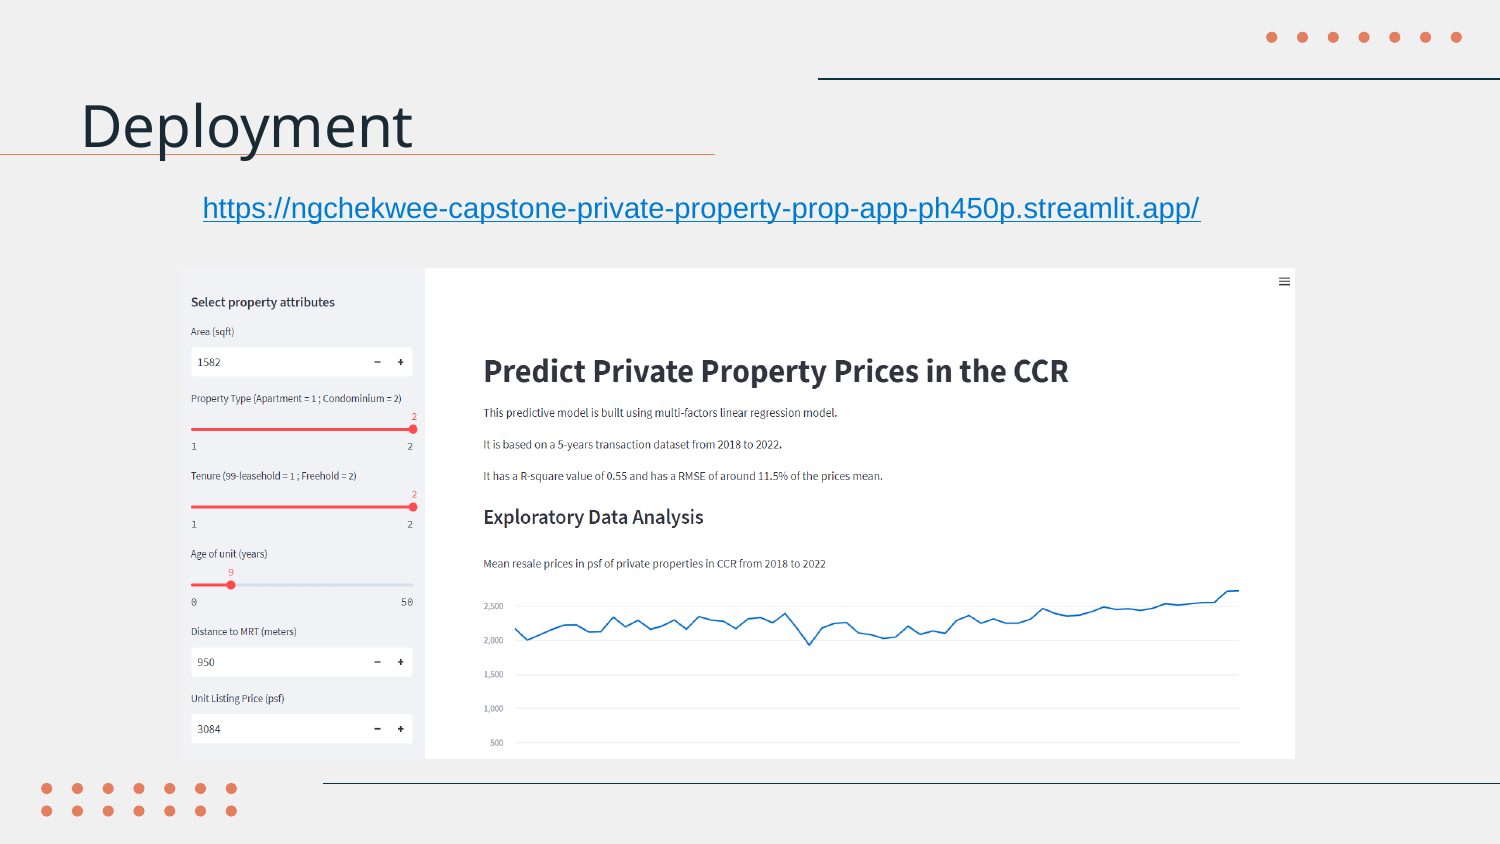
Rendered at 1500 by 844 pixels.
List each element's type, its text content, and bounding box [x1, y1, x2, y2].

text_box https://ngchekwee-capstone-private-property-prop-app-ph450p.streamlit.app/ [187, 182, 1282, 233]
title Deployment [64, 74, 1119, 155]
picture [182, 268, 1295, 759]
